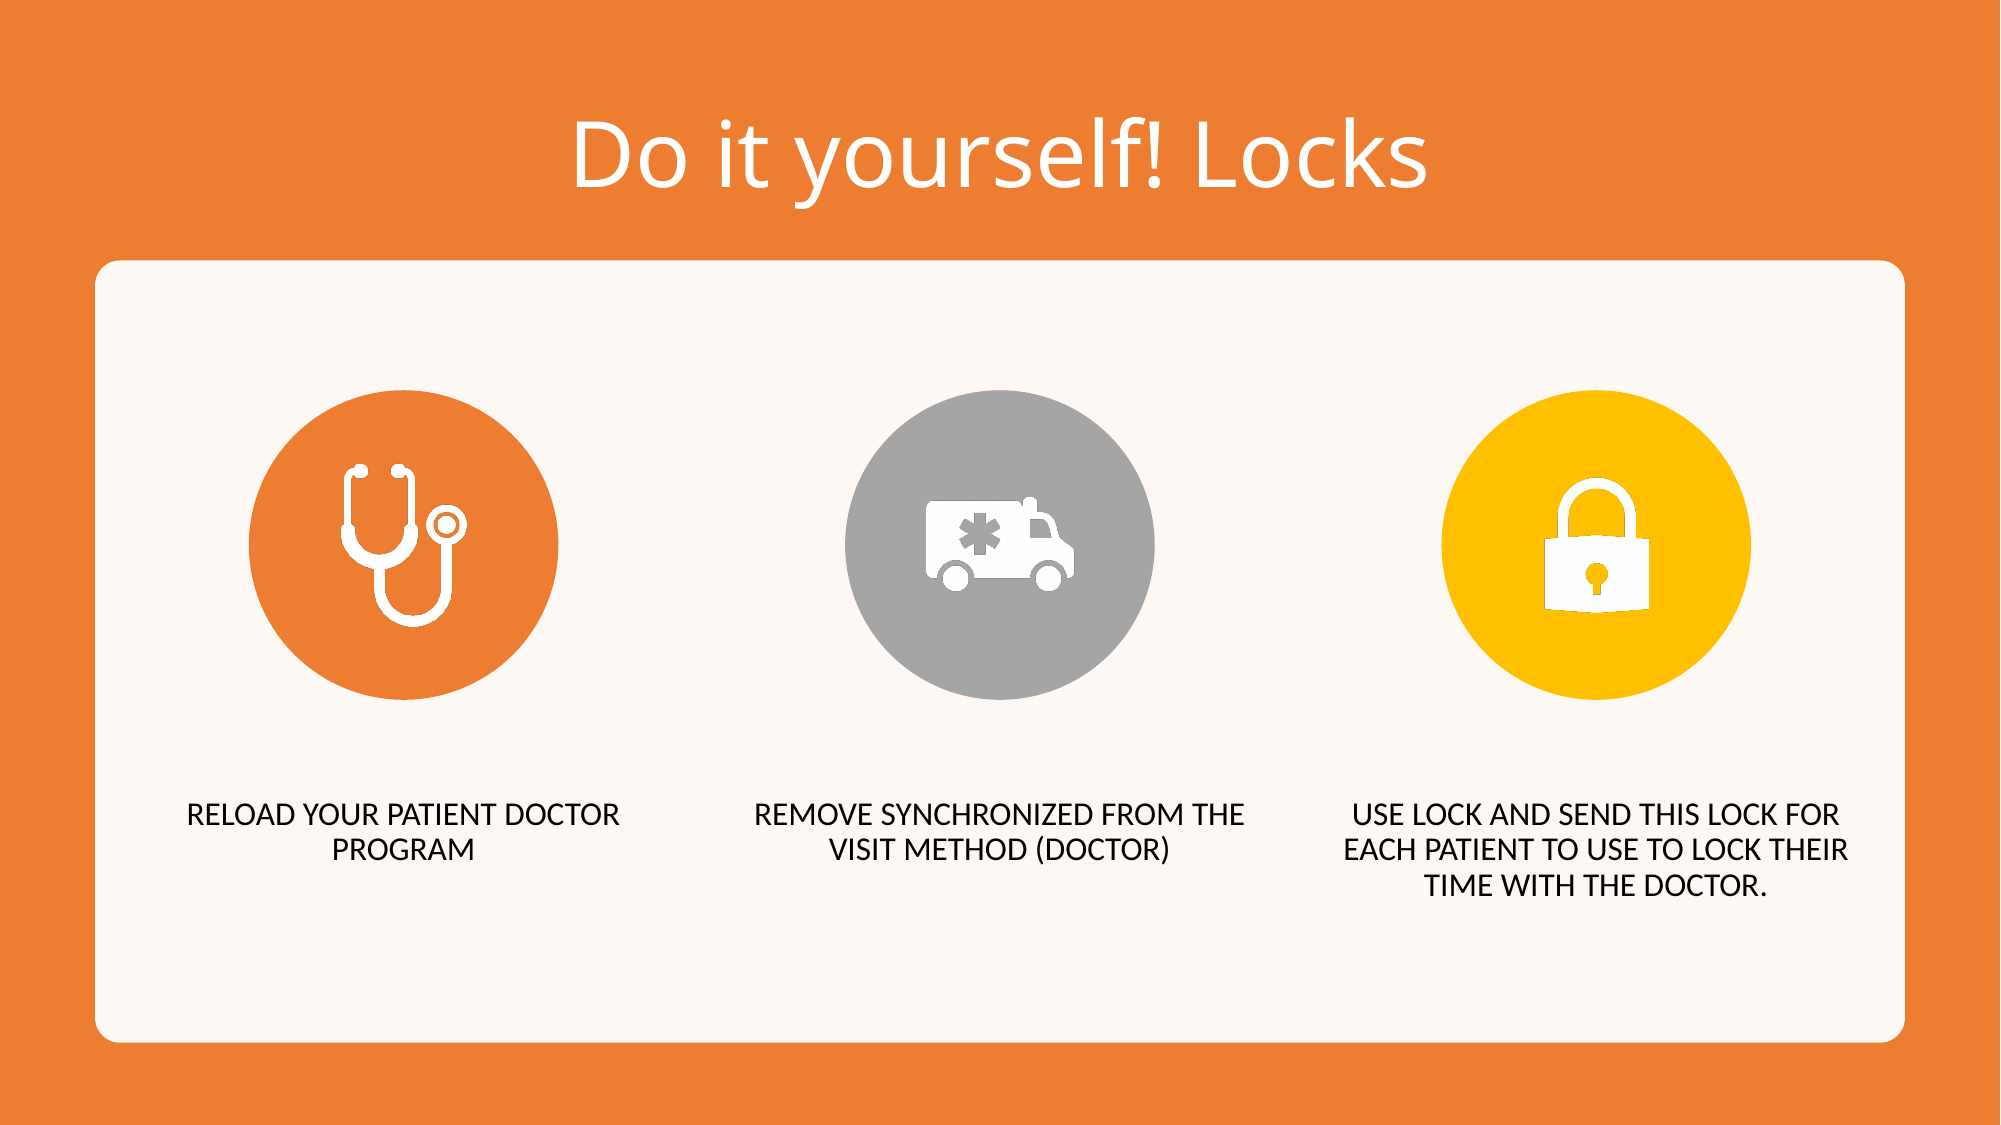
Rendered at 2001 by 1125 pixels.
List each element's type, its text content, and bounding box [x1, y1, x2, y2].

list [137, 295, 1863, 1010]
text_box [0, 0, 2000, 1125]
text_box [94, 259, 1906, 1044]
title Do it yourself! Locks [137, 75, 1863, 241]
